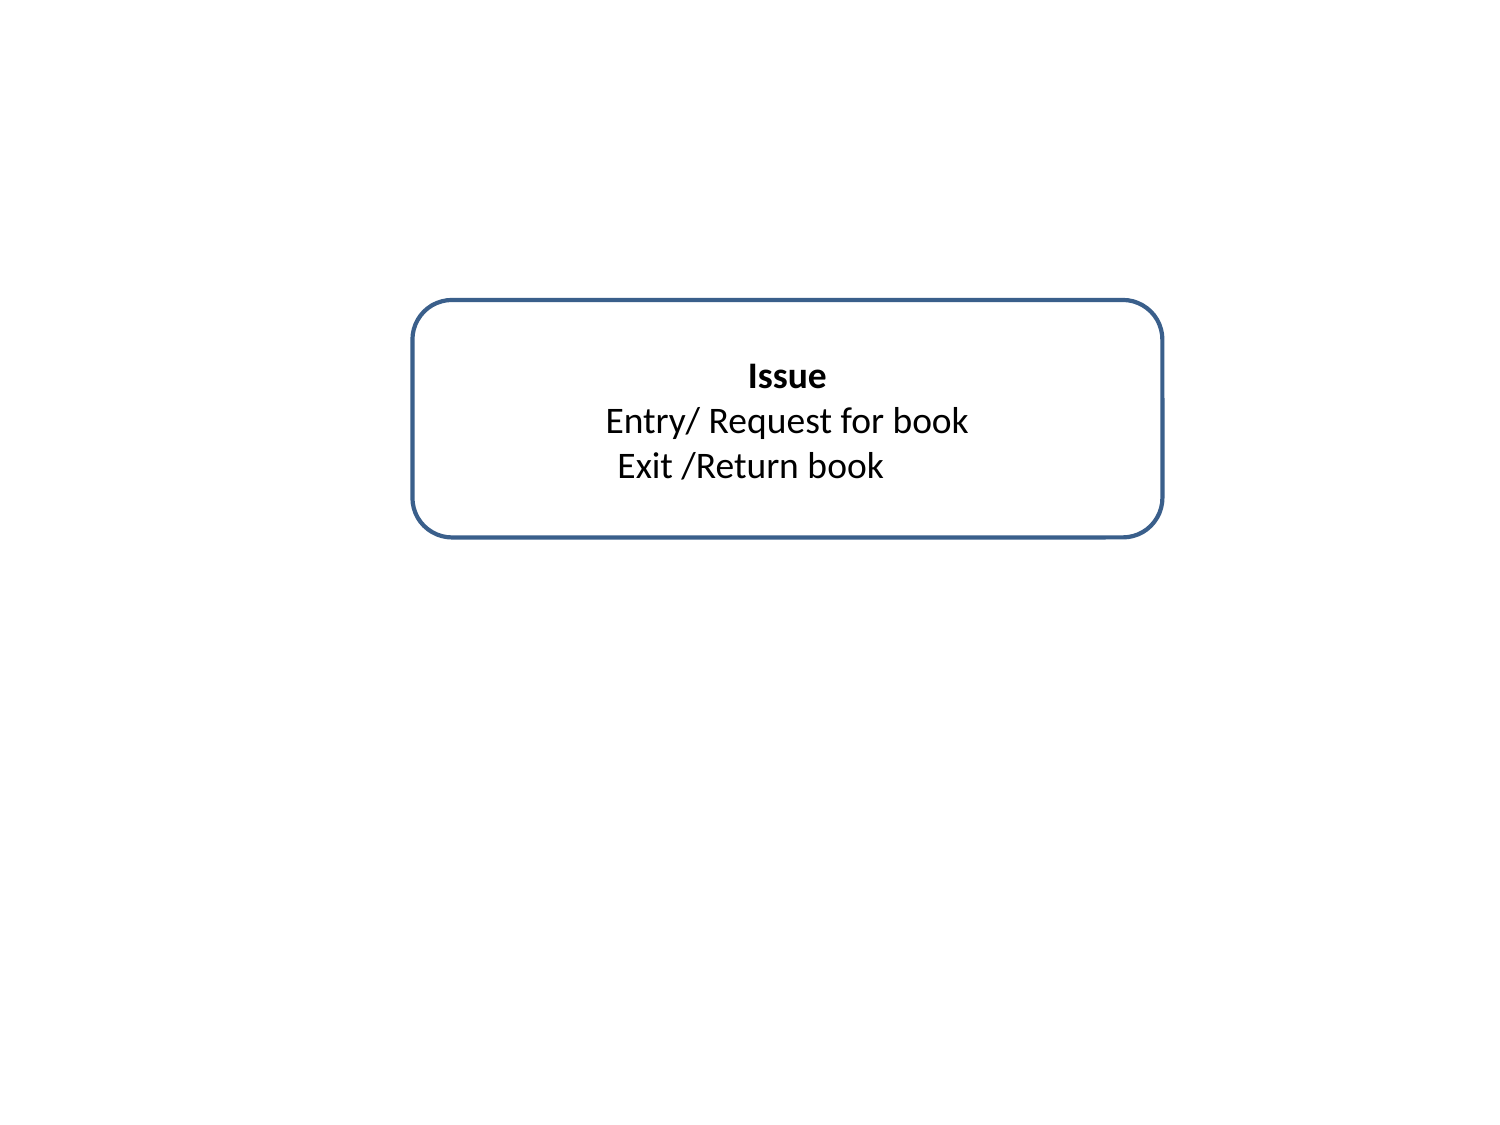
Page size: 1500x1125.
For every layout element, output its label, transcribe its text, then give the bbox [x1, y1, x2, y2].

text_box Issue Entry/ Request for book Exit /Return book by member [410, 297, 1165, 540]
